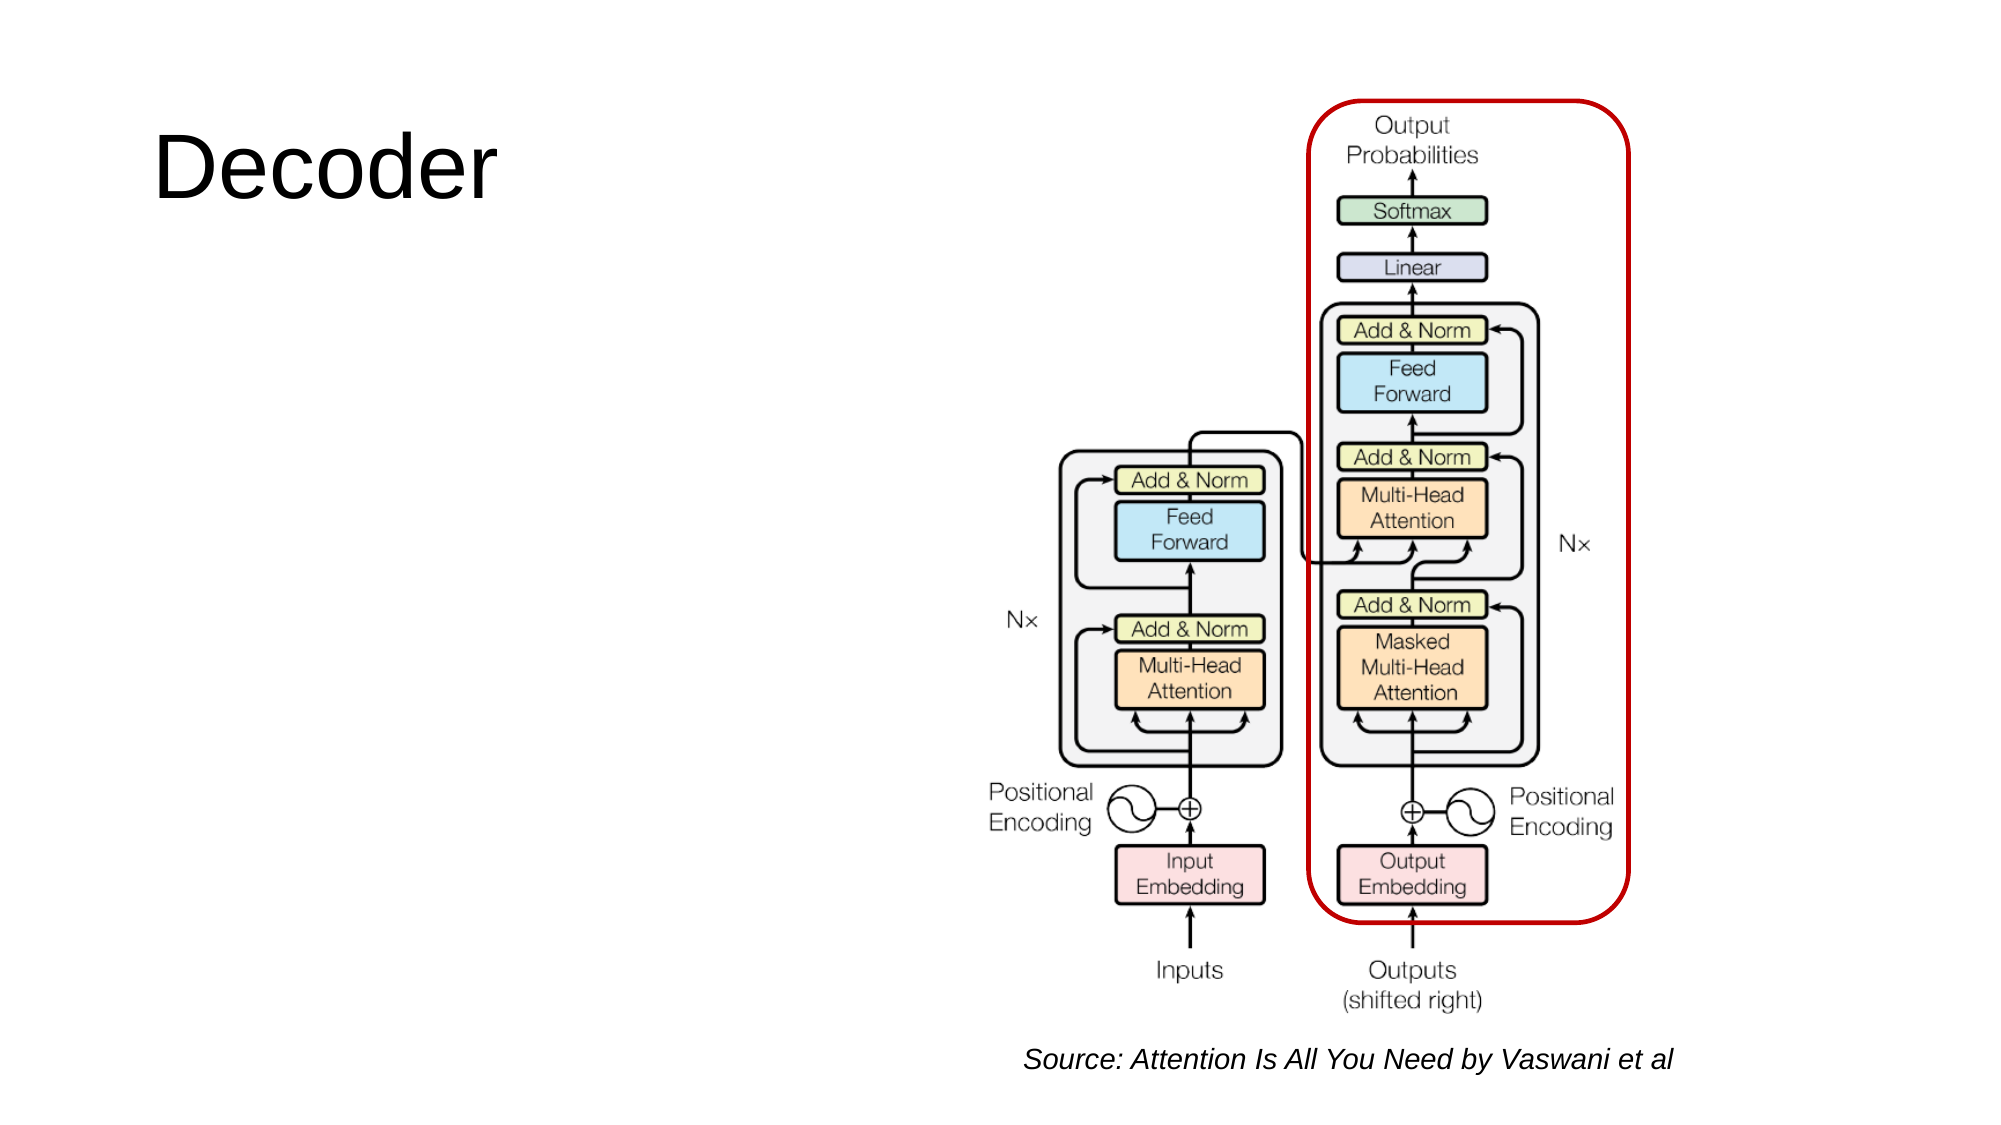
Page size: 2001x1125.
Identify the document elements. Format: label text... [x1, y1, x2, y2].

title Decoder [137, 59, 1863, 278]
text_box Source: Attention Is All You Need by Vaswani et al [1008, 1032, 1690, 1083]
picture [857, 92, 1644, 1031]
